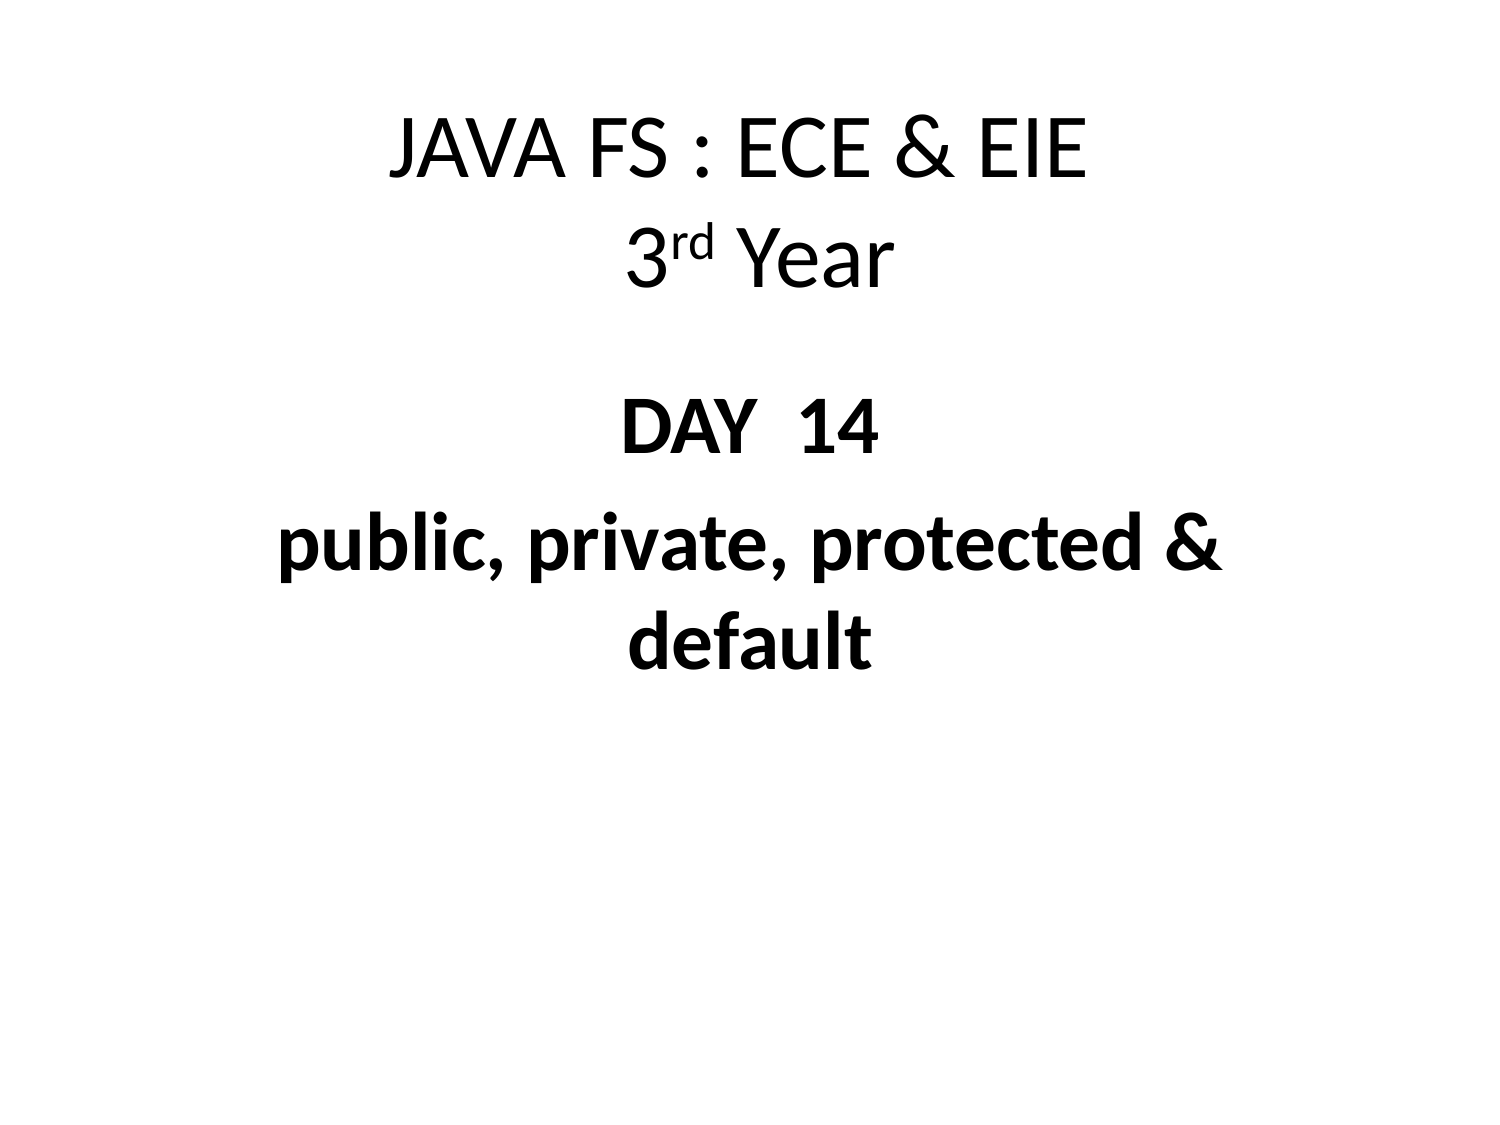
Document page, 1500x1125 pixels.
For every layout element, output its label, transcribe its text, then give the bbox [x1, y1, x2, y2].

title JAVA FS : ECE & EIE 3rd Year [112, 75, 1388, 317]
subtitle DAY 14 public, private, protected & default [225, 362, 1275, 650]
